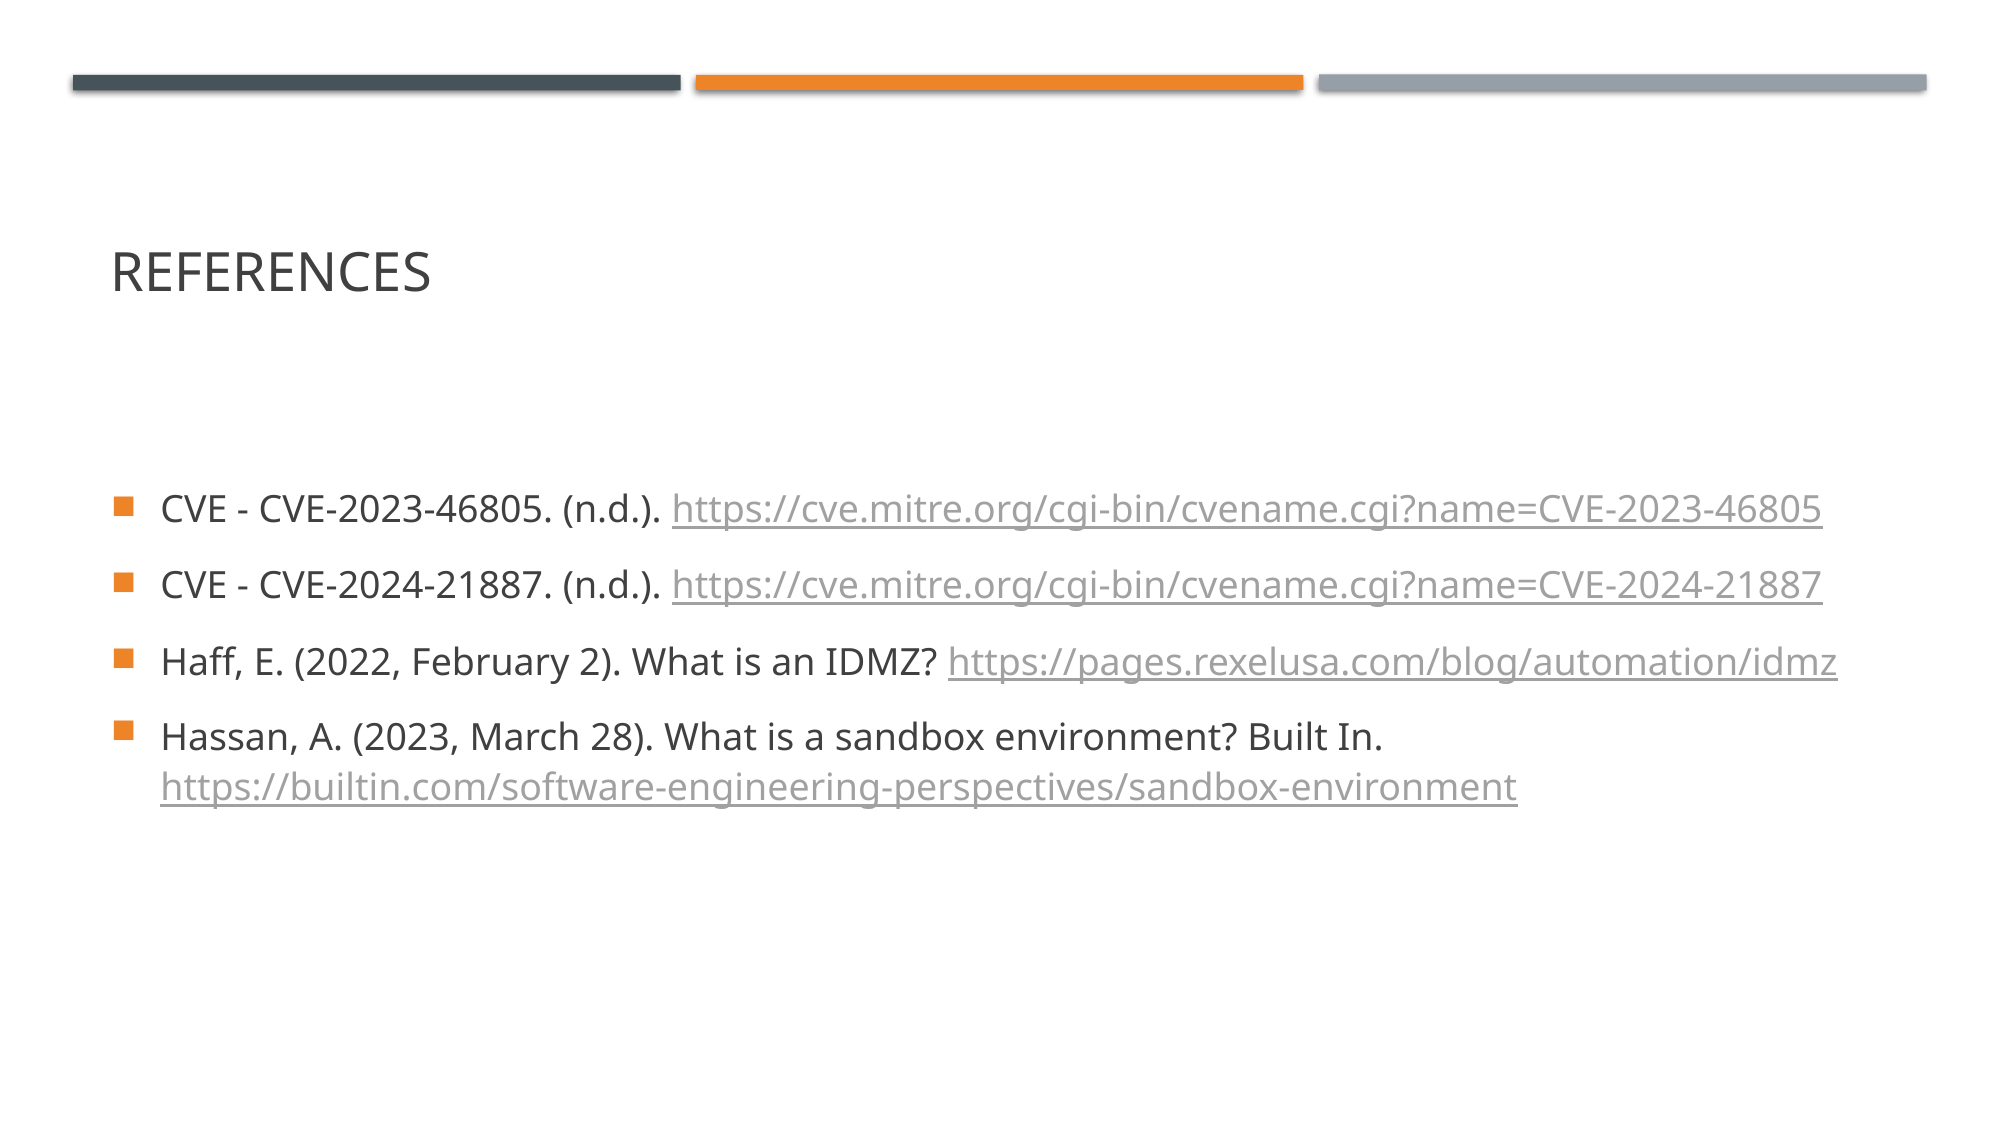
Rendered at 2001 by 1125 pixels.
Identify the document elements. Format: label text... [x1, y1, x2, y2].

title References [95, 115, 1905, 311]
list CVE - CVE-2023-46805. (n.d.). https://cve.mitre.org/cgi-bin/cvename.cgi?name=CVE-2023-46805 CVE - CVE-2024-21887. (n.d.). https://cve.mitre.org/cgi-bin/cvename.cgi?name=CVE-2024-21887 Haff, E. (2022, February 2). What is an IDMZ? https://pages.rexelusa.com/blog/automation/idmz Hassan, A. (2023, March 28). What is a sandbox environment? Built In. https://builtin.com/software-engineering-perspectives/sandbox-environment [95, 383, 1905, 981]
